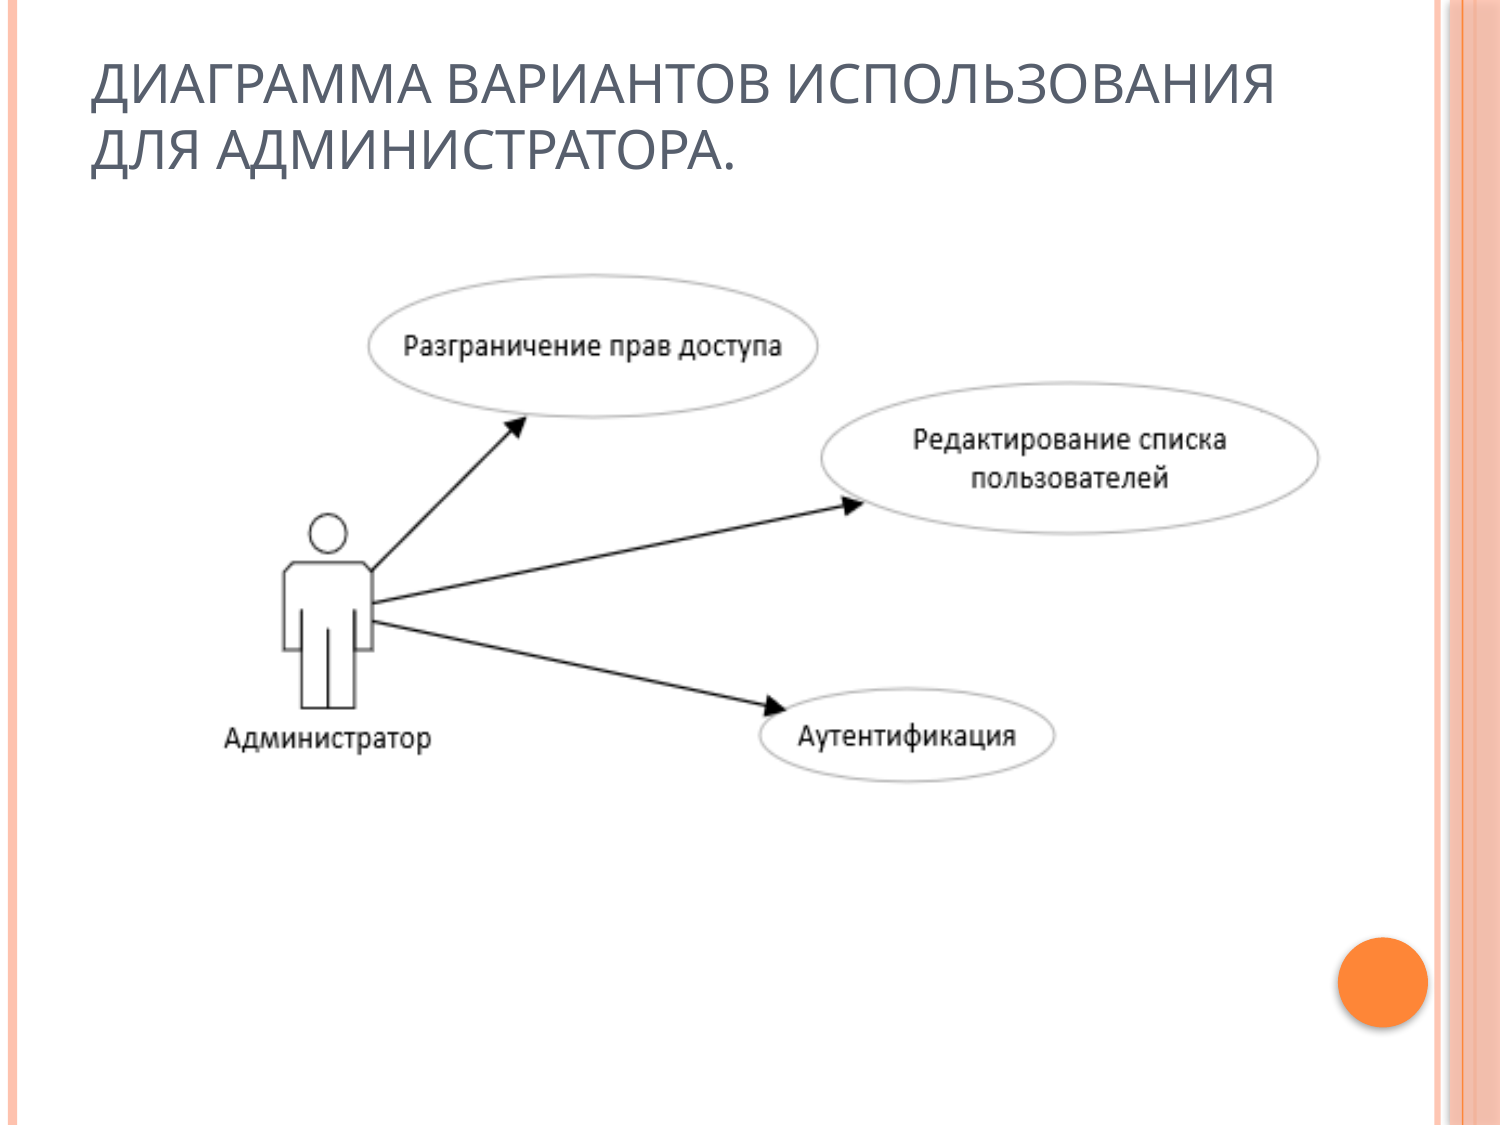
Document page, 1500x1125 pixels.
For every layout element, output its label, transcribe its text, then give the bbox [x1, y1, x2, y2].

title Диаграмма вариантов использования для администратора. [76, 0, 1302, 188]
picture [206, 207, 1342, 849]
